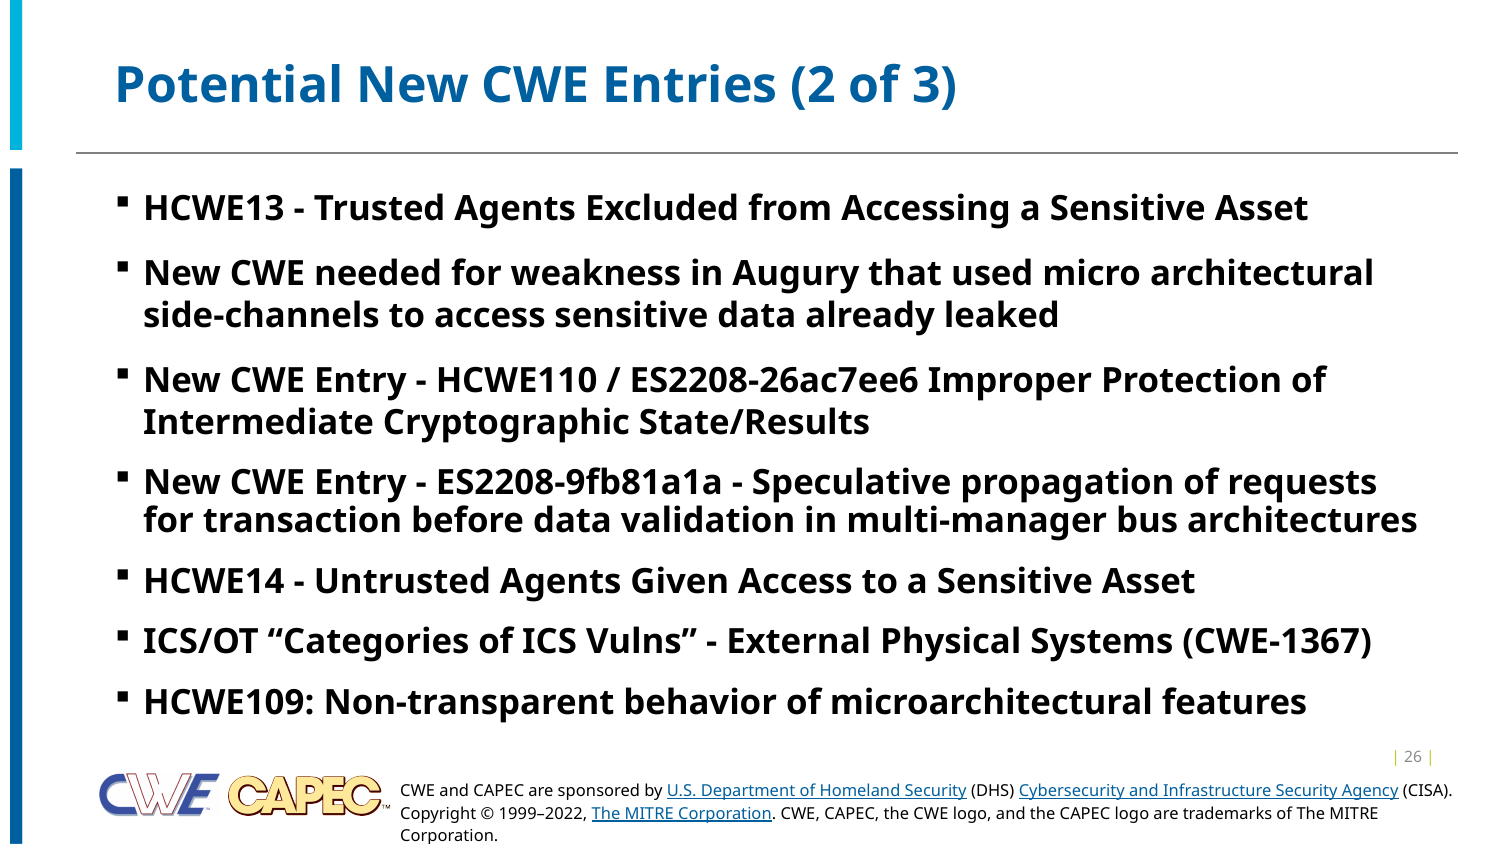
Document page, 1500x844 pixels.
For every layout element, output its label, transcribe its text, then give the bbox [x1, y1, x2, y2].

list HCWE13 - Trusted Agents Excluded from Accessing a Sensitive Asset New CWE needed for weakness in Augury that used micro architectural side-channels to access sensitive data already leaked New CWE Entry - HCWE110 / ES2208-26ac7ee6 Improper Protection of Intermediate Cryptographic State/Results New CWE Entry - ES2208-9fb81a1a - Speculative propagation of requests for transaction before data validation in multi-manager bus architectures HCWE14 - Untrusted Agents Given Access to a Sensitive Asset ICS/OT “Categories of ICS Vulns” - External Physical Systems (CWE-1367) HCWE109: Non-transparent behavior of microarchitectural features [99, 178, 1450, 743]
title Potential New CWE Entries (2 of 3) [99, 33, 1248, 141]
slide_number | 26 | [1368, 753, 1450, 776]
picture [98, 766, 395, 824]
